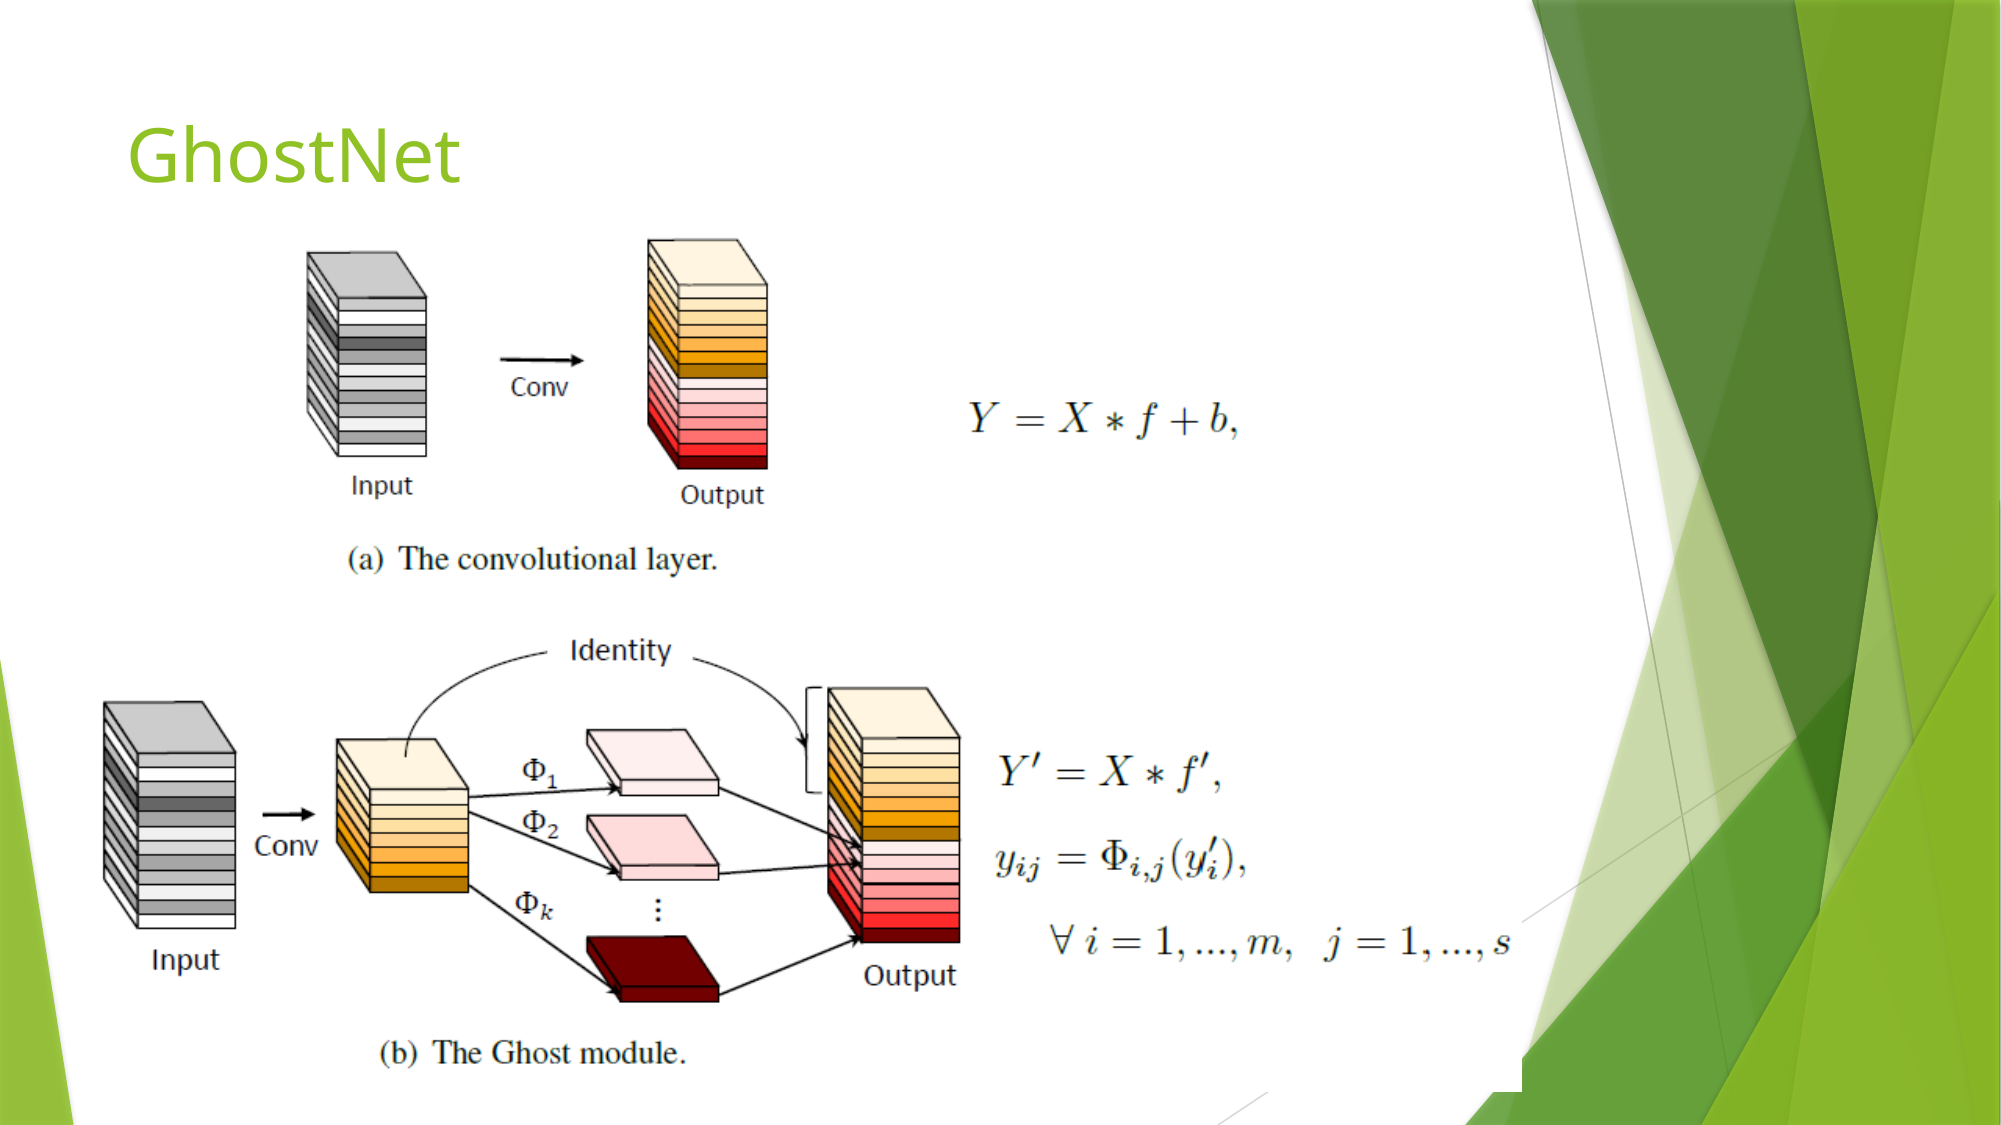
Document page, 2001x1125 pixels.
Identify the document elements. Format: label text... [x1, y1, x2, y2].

picture [94, 229, 1522, 1093]
title GhostNet [111, 99, 1522, 229]
